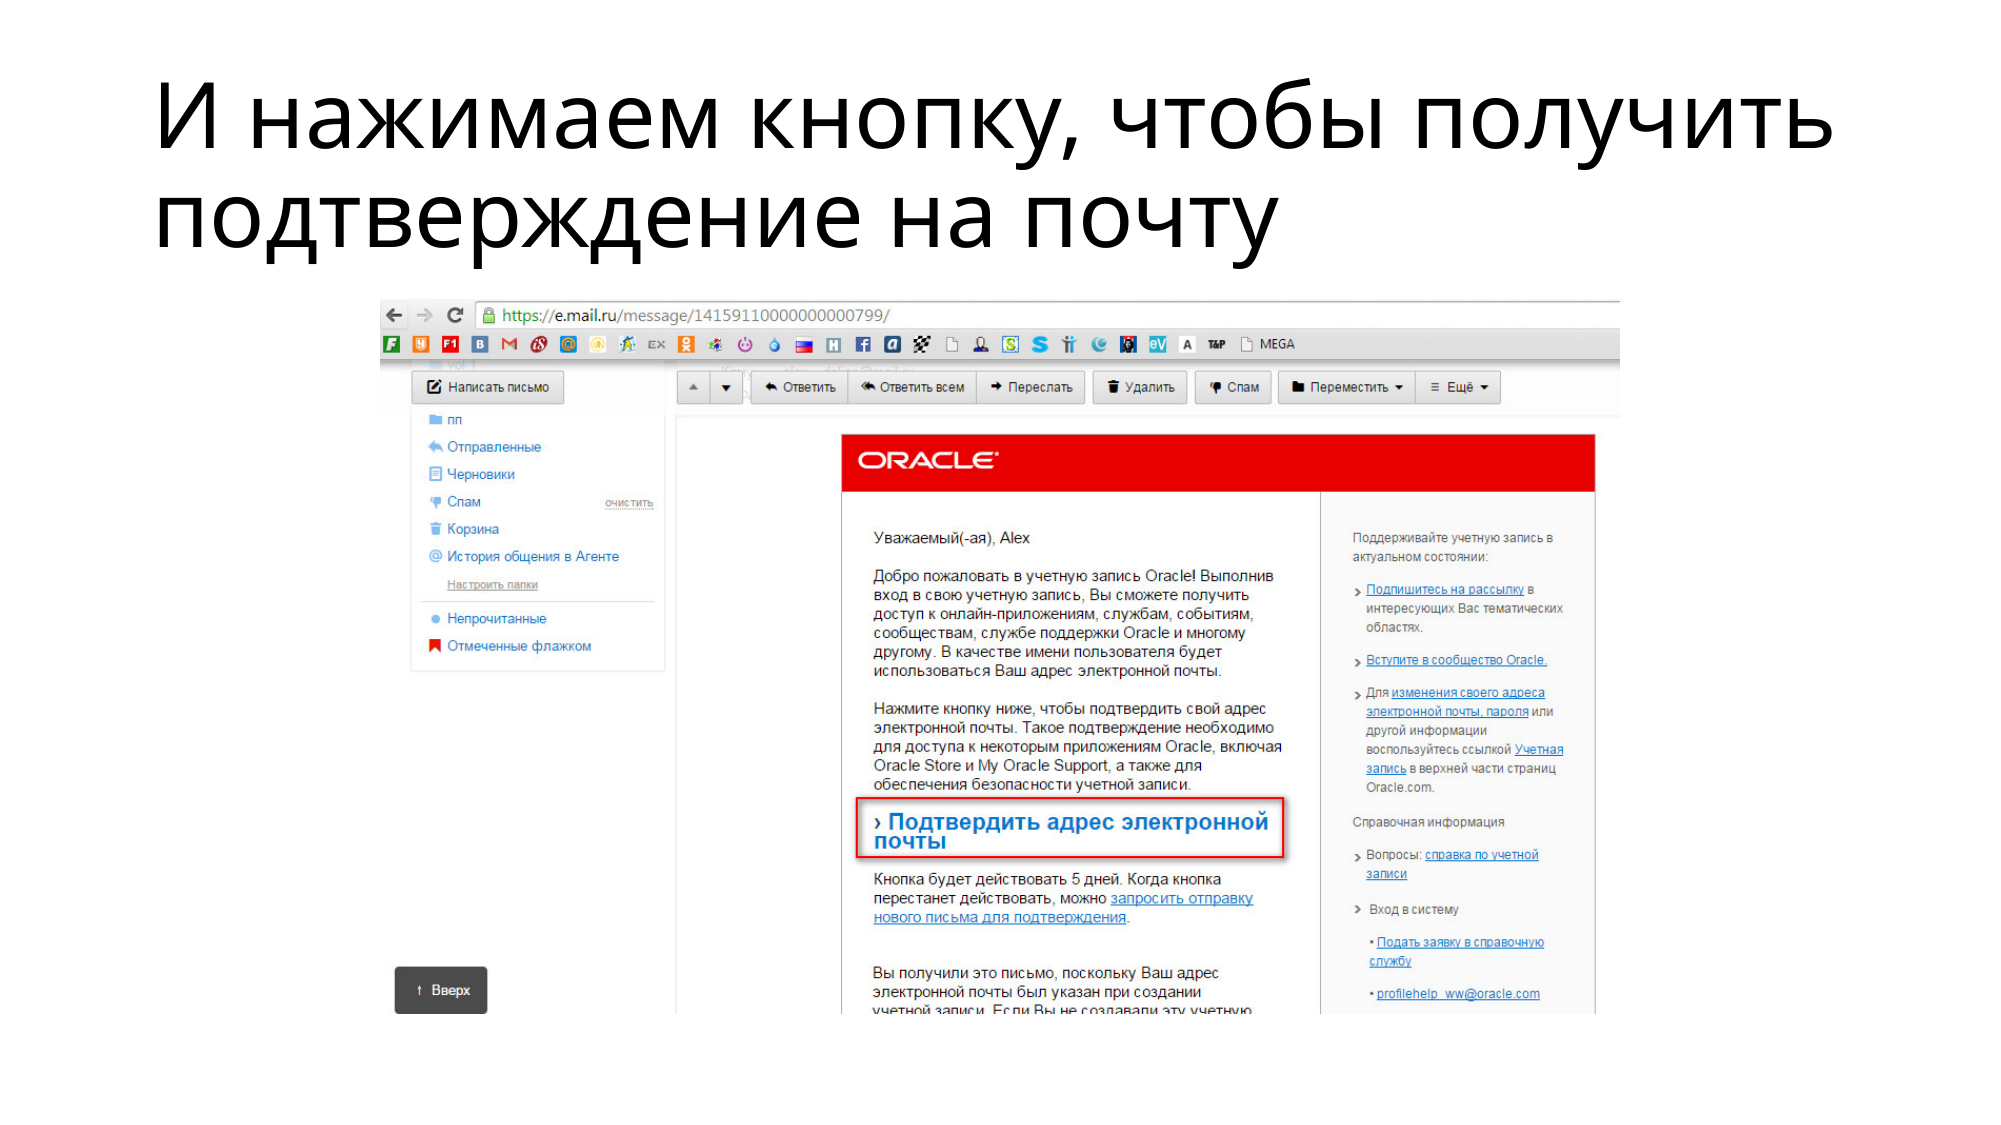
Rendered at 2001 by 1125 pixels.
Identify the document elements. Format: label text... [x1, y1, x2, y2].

title И нажимаем кнопку, чтобы получить подтверждение на почту [137, 59, 1863, 278]
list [380, 299, 1620, 1014]
